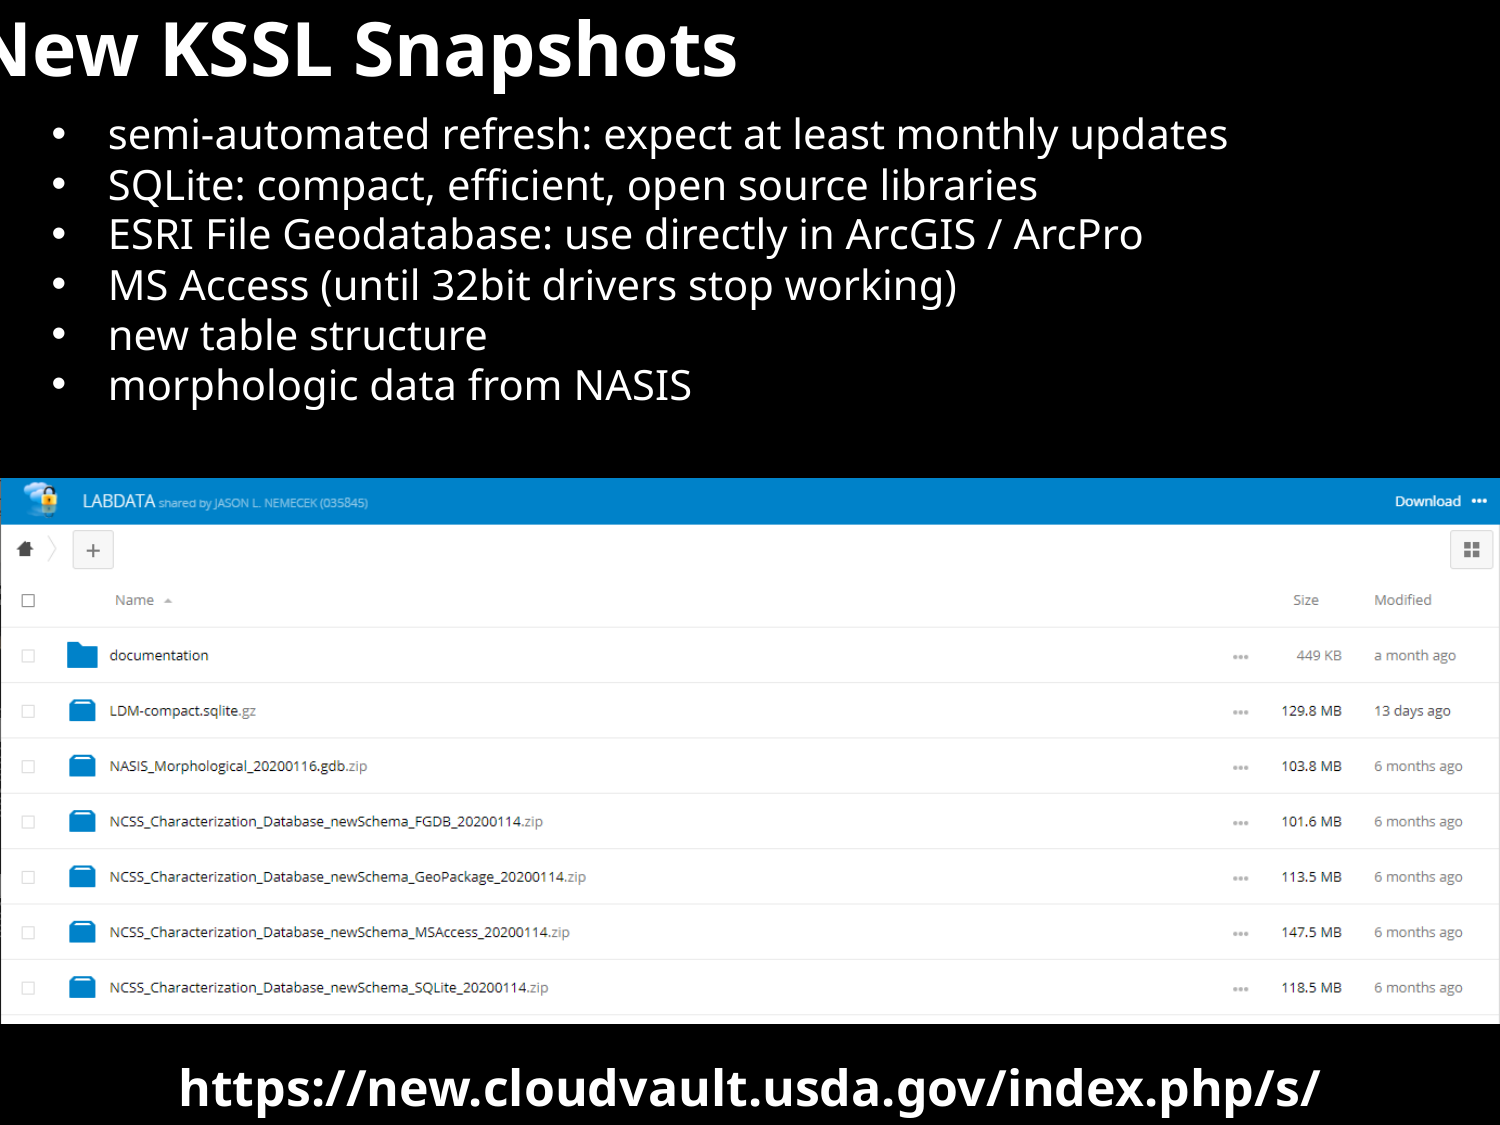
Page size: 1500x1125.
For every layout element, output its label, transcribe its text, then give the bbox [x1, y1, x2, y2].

text_box semi-automated refresh: expect at least monthly updates SQLite: compact, efficient, open source libraries ESRI File Geodatabase: use directly in ArcGIS / ArcPro MS Access (until 32bit drivers stop working) new table structure morphologic data from NASIS [36, 100, 1311, 416]
picture [0, 478, 1500, 1024]
text_box https://new.cloudvault.usda.gov/index.php/s/eSoPYbWDBQNX2HP [18, 1049, 1482, 1125]
text_box New KSSL Snapshots [0, 0, 755, 99]
